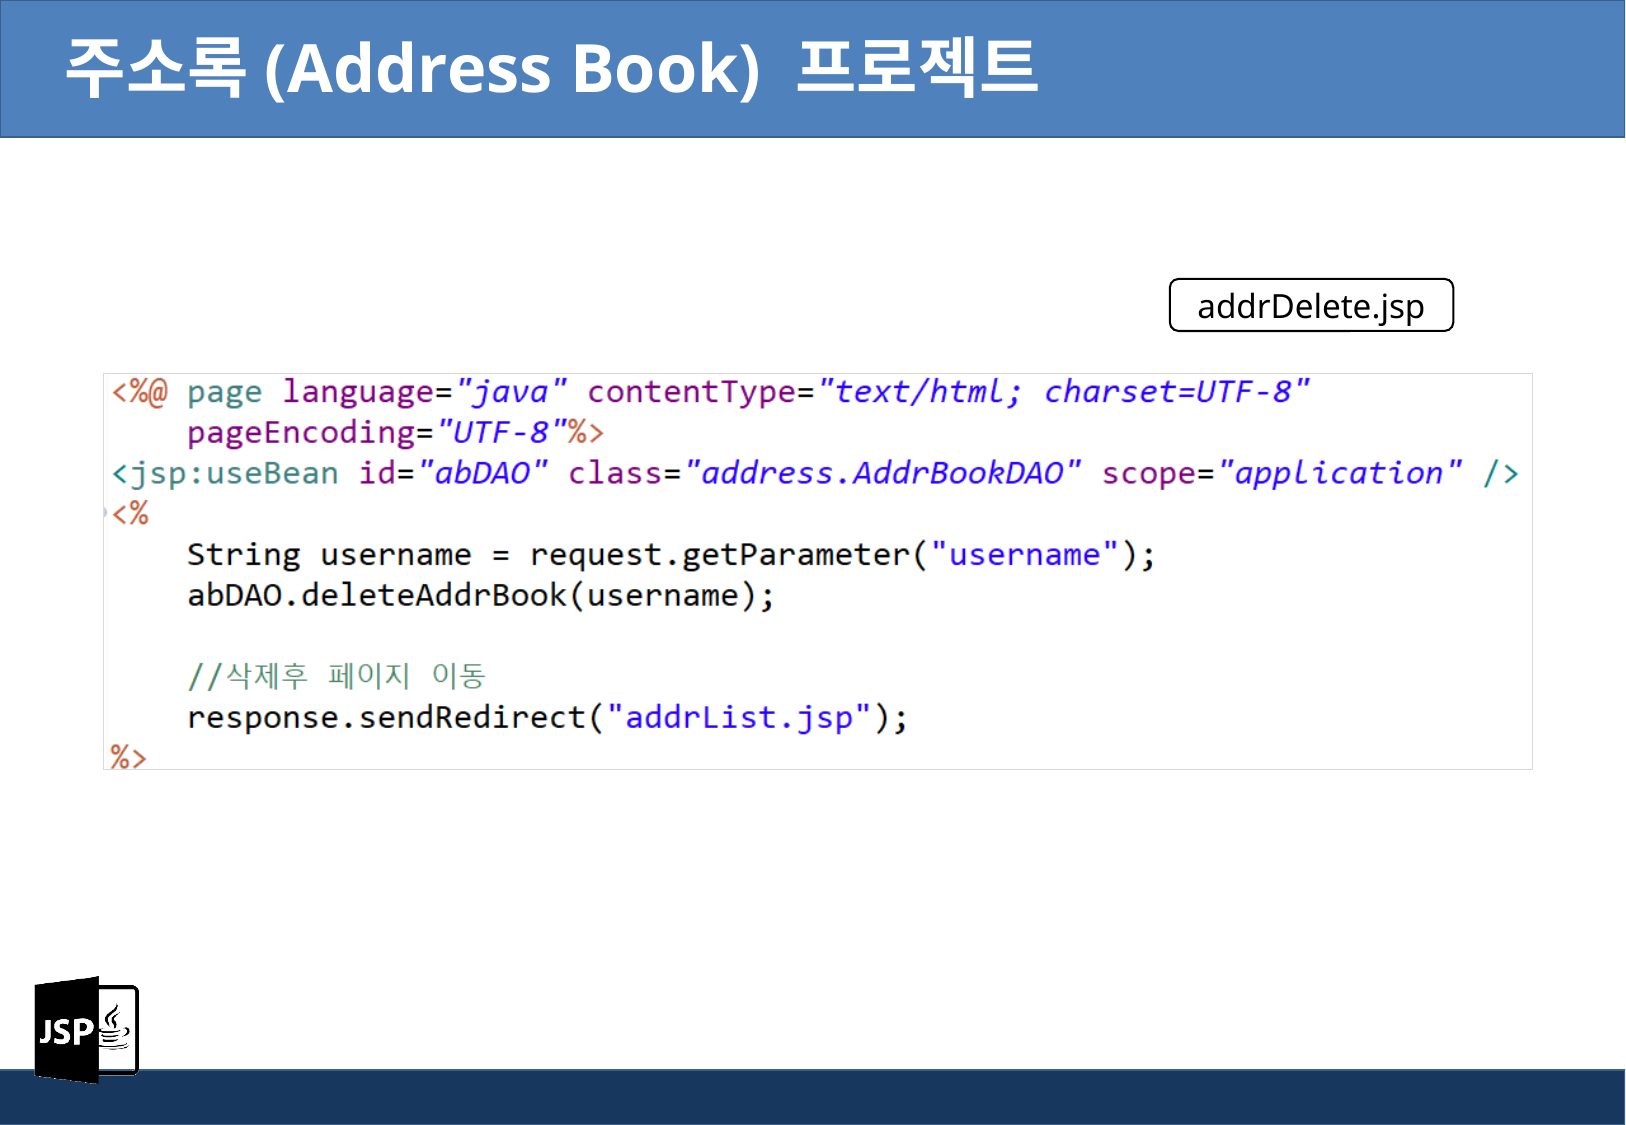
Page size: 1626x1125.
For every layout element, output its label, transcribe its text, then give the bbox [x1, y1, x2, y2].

picture [32, 976, 141, 1084]
picture [103, 373, 1533, 770]
text_box addrDelete.jsp [1167, 276, 1456, 334]
text_box 주소록(Address Book) 프로젝트 [0, 0, 1312, 136]
